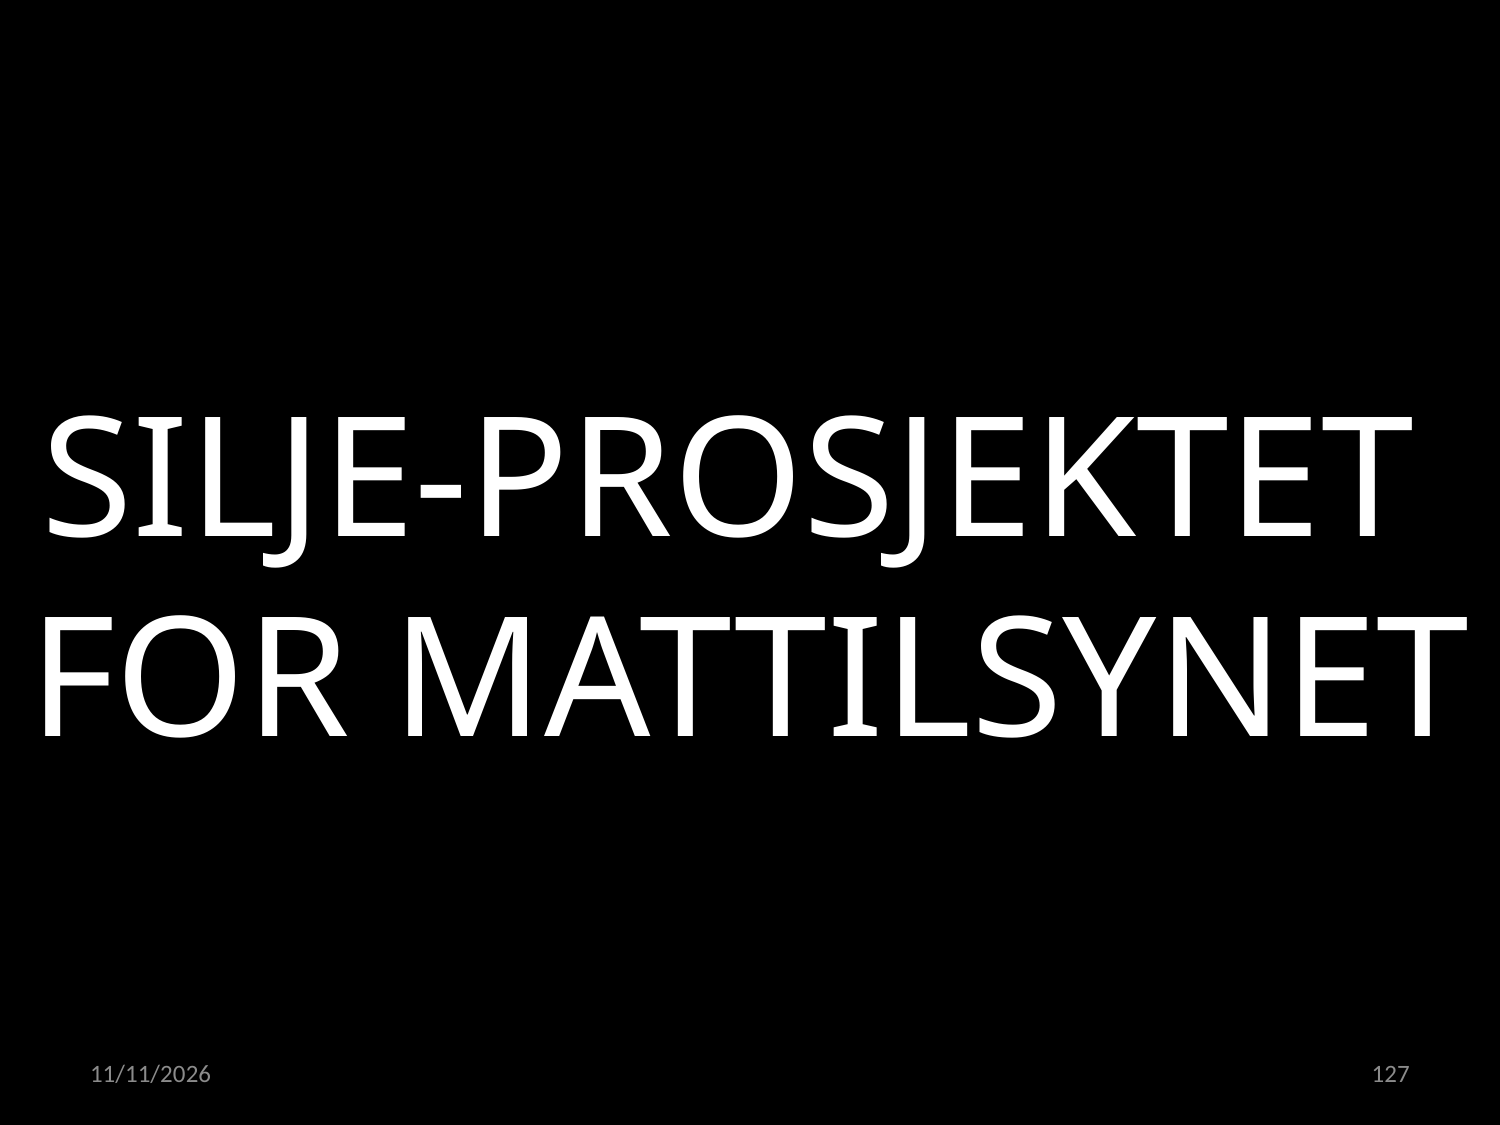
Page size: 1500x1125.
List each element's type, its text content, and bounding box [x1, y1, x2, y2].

text_box SILJE-PROSJEKTET FOR MATTILSYNET [0, 361, 1500, 464]
slide_number 127 [1074, 1042, 1425, 1103]
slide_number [75, 1042, 425, 1103]
